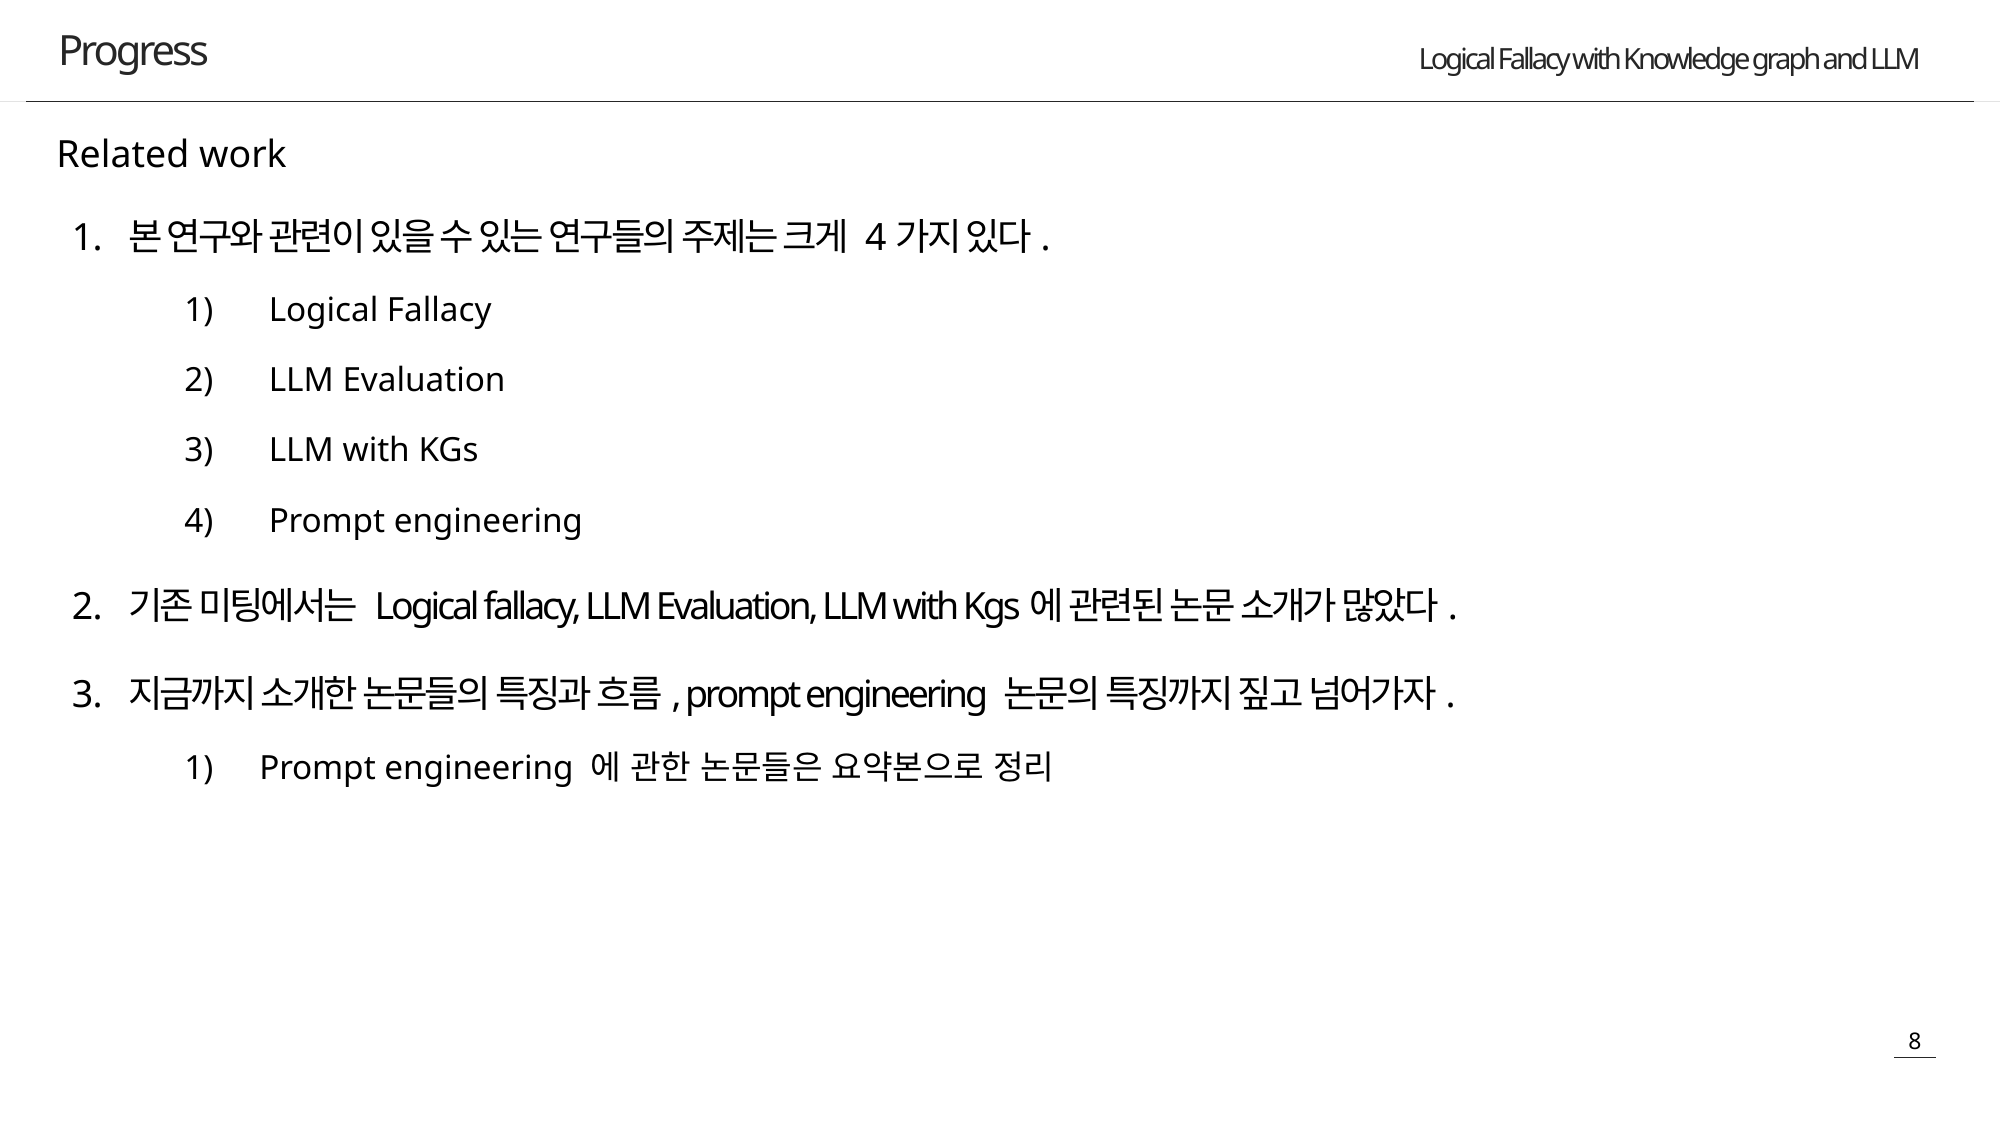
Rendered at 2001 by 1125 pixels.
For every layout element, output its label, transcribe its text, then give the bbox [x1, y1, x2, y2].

list Progress [43, 0, 958, 93]
text_box Related work [41, 122, 1915, 182]
text_box 본 연구와 관련이 있을 수 있는 연구들의 주제는 크게 4가지 있다. Logical Fallacy LLM Evaluation LLM with KGs Prompt engineering 기존 미팅에서는 Logical fallacy, LLM Evaluation, LLM with Kgs에 관련된 논문 소개가 많았다. 지금까지 소개한 논문들의 특징과 흐름, prompt engineering 논문의 특징까지 짚고 넘어가자. Prompt engineering 에 관한 논문들은 요약본으로 정리 [57, 182, 1972, 674]
